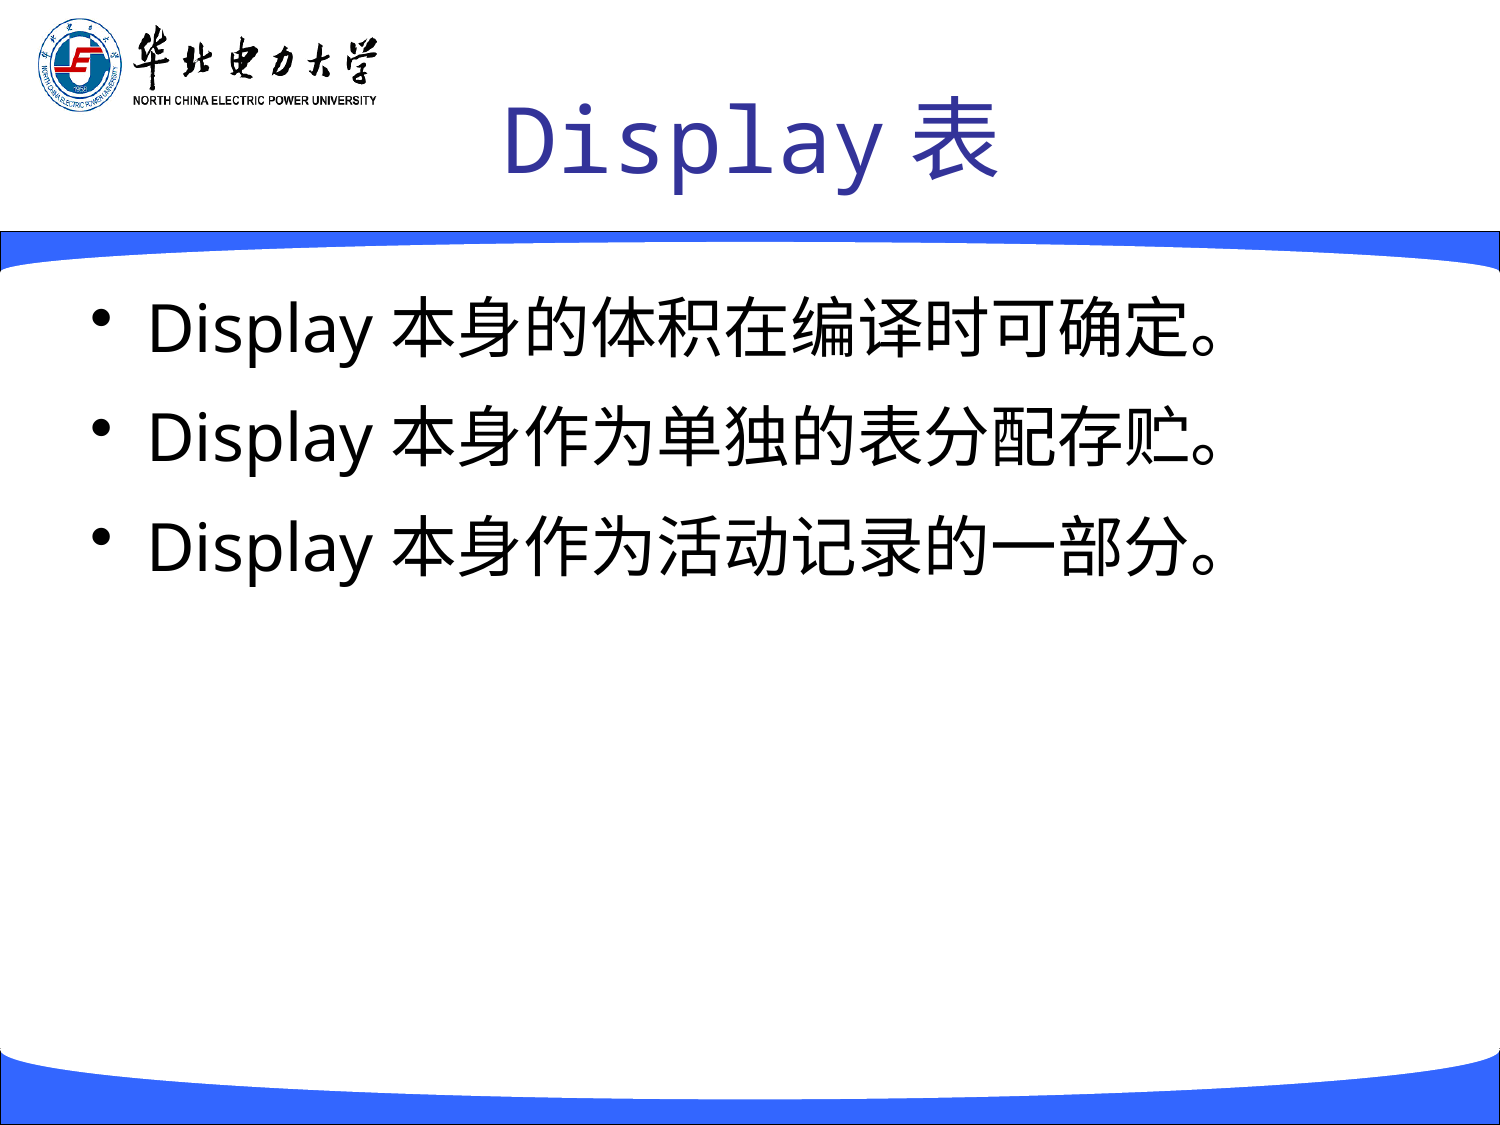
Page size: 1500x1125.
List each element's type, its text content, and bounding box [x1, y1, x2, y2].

list Display本身的体积在编译时可确定。 Display本身作为单独的表分配存贮。 Display本身作为活动记录的一部分。 [75, 262, 1425, 1005]
picture [0, 0, 414, 126]
title Display表 [76, 42, 1427, 231]
